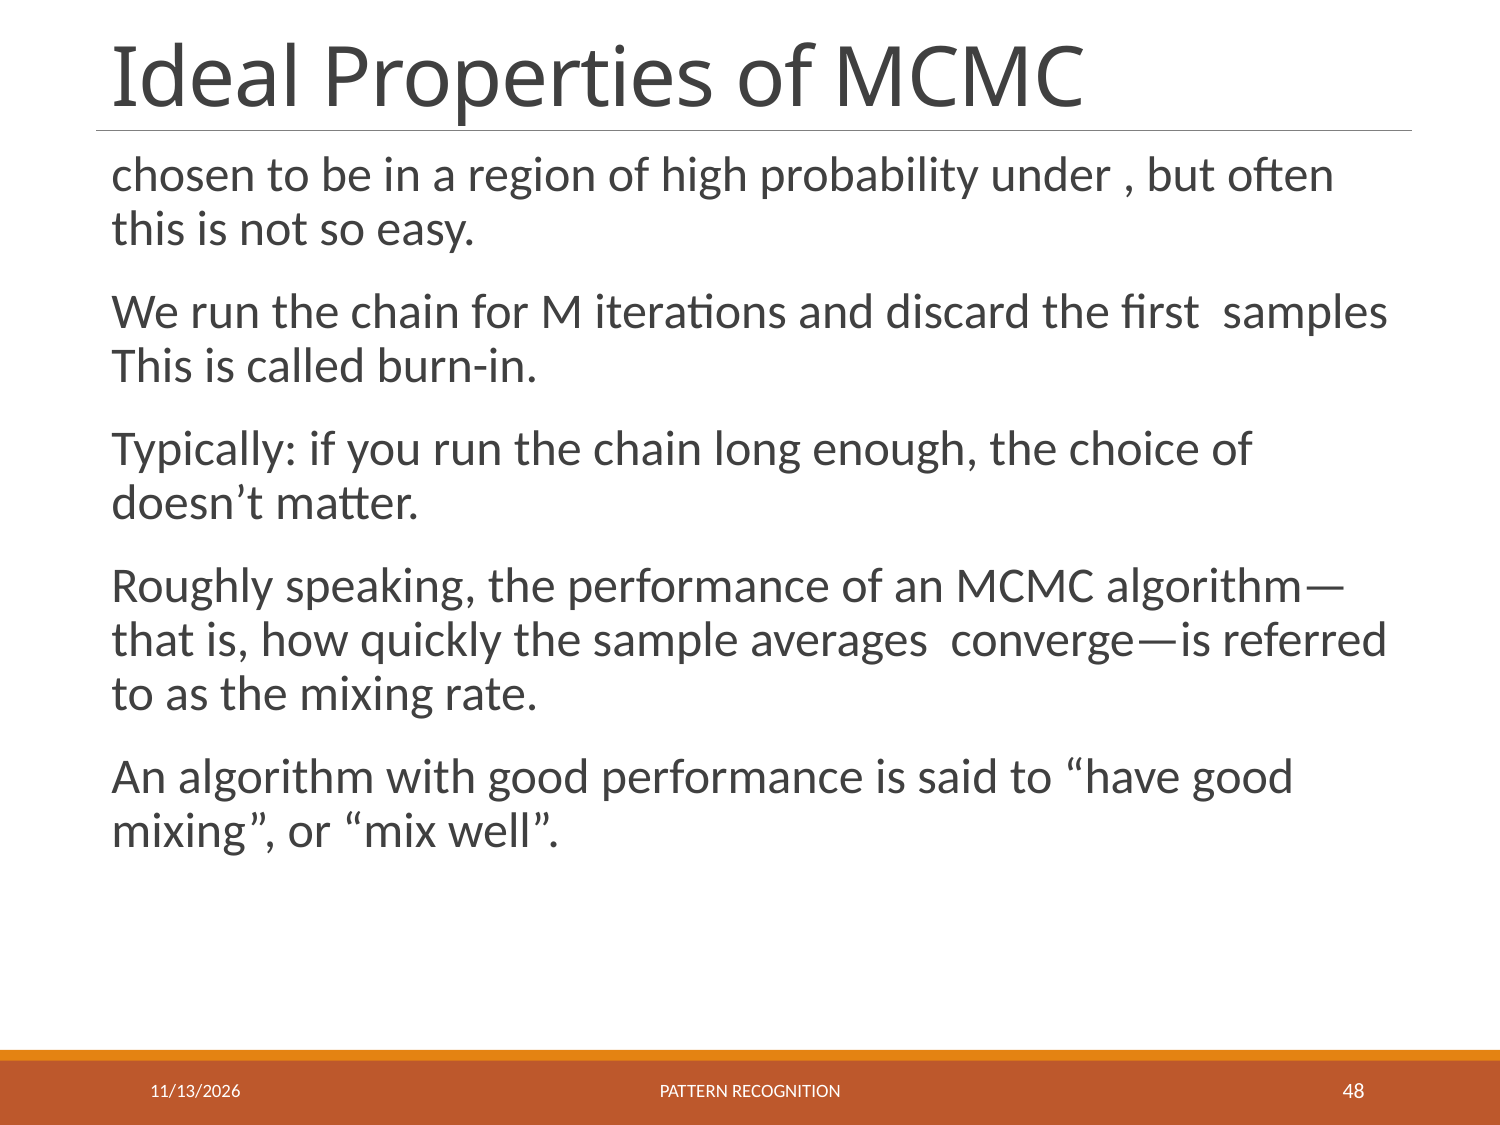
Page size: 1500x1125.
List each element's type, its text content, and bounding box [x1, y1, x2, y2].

slide_number 48 [1218, 1059, 1380, 1120]
title Ideal Properties of MCMC [96, 19, 1413, 131]
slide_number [135, 1059, 440, 1120]
footer Pattern recognition [453, 1059, 1047, 1120]
